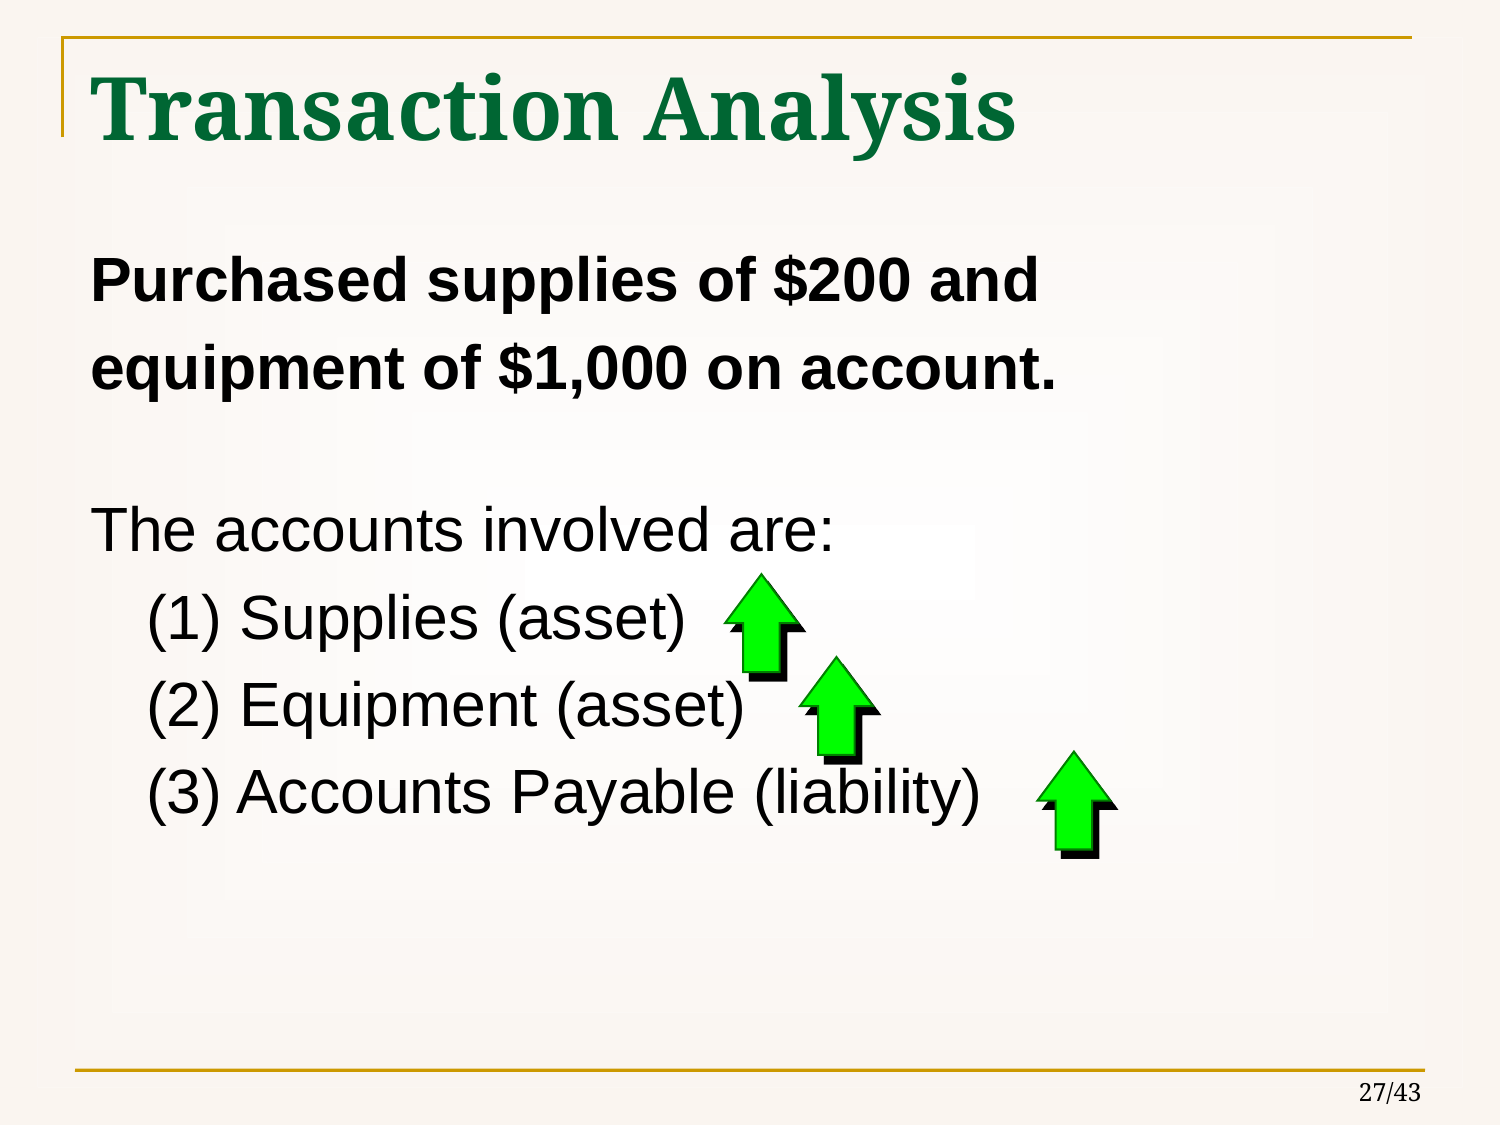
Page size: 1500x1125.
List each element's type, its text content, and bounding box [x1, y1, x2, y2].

text_box [1037, 751, 1111, 850]
text_box [725, 574, 798, 673]
text_box [112, 1024, 425, 1100]
text_box [512, 1024, 988, 1100]
list Purchased supplies of $200 and equipment of $1,000 on account. The accounts involved are: (1) Supplies (asset) (2) Equipment (asset) (3) Accounts Payable (liability) [75, 231, 1425, 1071]
title Transaction Analysis [75, 45, 1425, 173]
slide_number 27/43 [1222, 1082, 1437, 1118]
text_box [800, 657, 873, 755]
